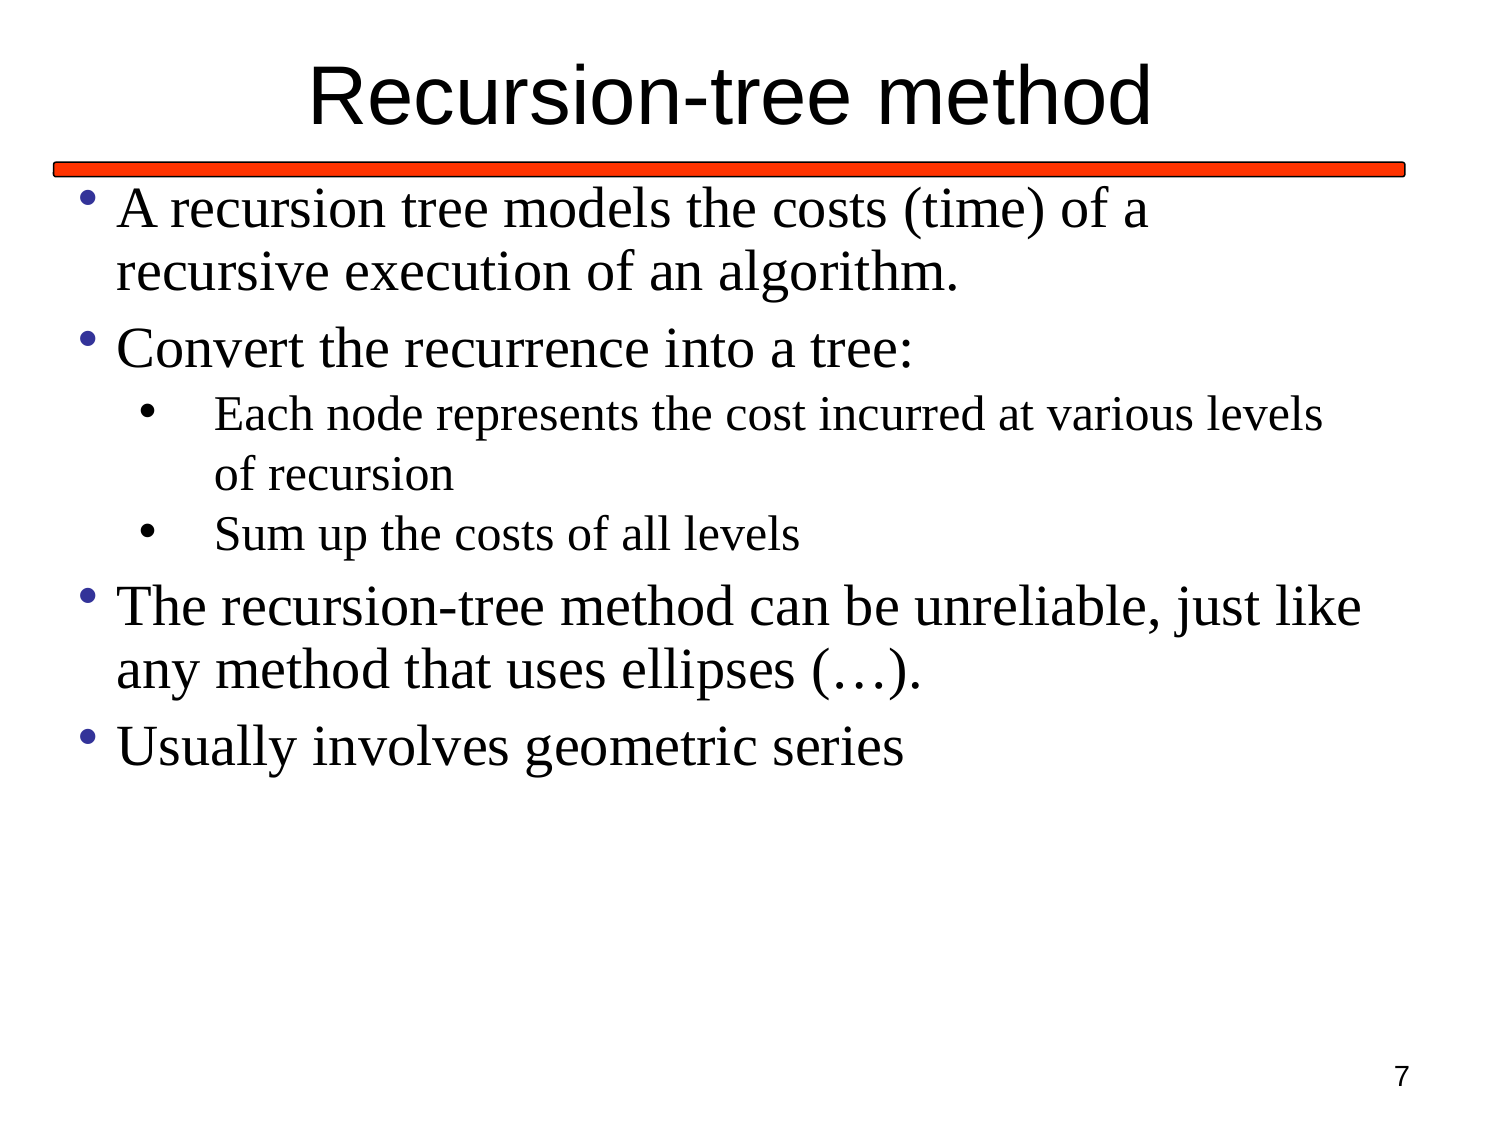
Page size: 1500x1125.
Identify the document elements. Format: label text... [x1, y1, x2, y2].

slide_number 7 [1074, 1049, 1425, 1103]
text_box A recursion tree models the costs (time) of a recursive execution of an algorithm. Convert the recurrence into a tree: Each node represents the cost incurred at various levels of recursion Sum up the costs of all levels The recursion-tree method can be unreliable, just like any method that uses ellipses (…). Usually involves geometric series [64, 169, 1390, 786]
title Recursion-tree method [55, 16, 1406, 166]
